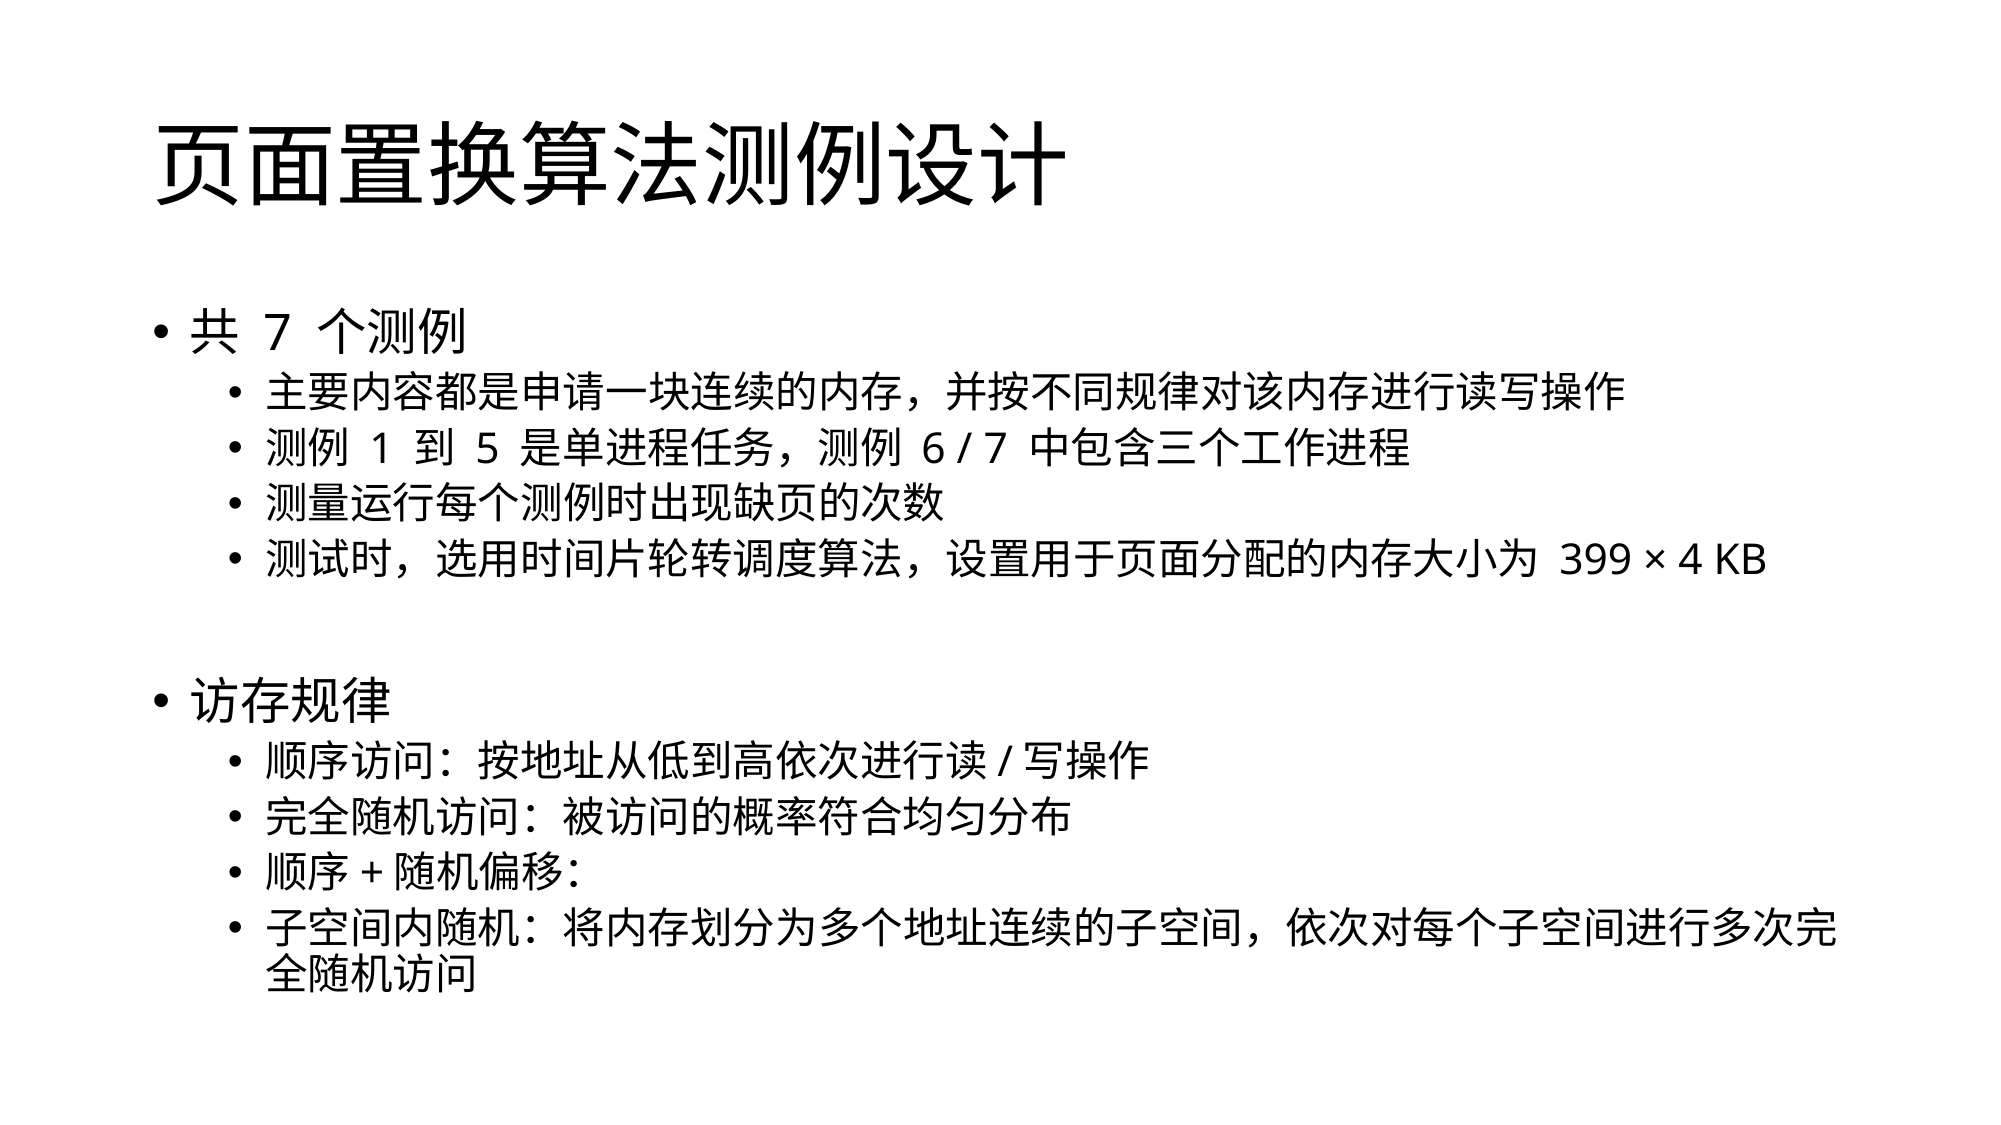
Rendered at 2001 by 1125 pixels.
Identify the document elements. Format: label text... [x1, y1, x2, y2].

title 页面置换算法测例设计 [137, 59, 1863, 278]
